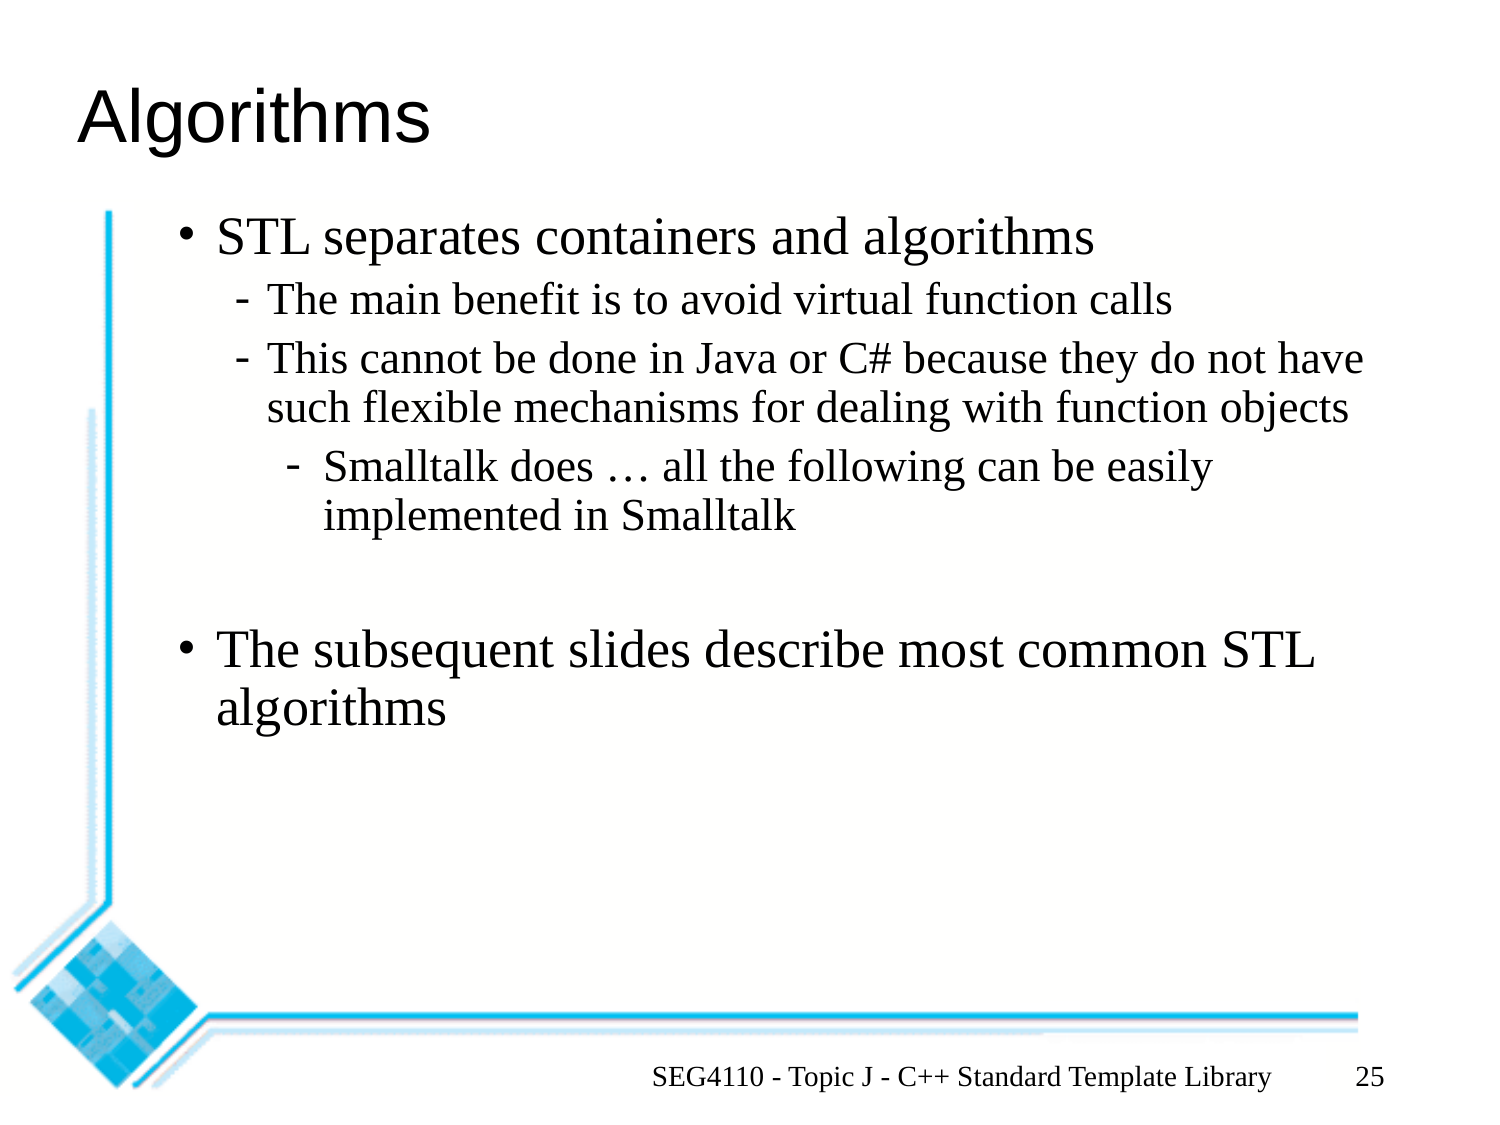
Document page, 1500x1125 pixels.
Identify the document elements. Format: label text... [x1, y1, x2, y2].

text_box SEG4110 - Topic J - C++ Standard Template Library [624, 1049, 1300, 1125]
text_box ‹#› [1324, 1049, 1400, 1125]
list STL separates containers and algorithms The main benefit is to avoid virtual function calls This cannot be done in Java or C# because they do not have such flexible mechanisms for dealing with function objects Smalltalk does … all the following can be easily implemented in Smalltalk The subsequent slides describe most common STL algorithms [162, 200, 1450, 988]
title Algorithms [62, 37, 1413, 188]
picture [0, 199, 1361, 1096]
